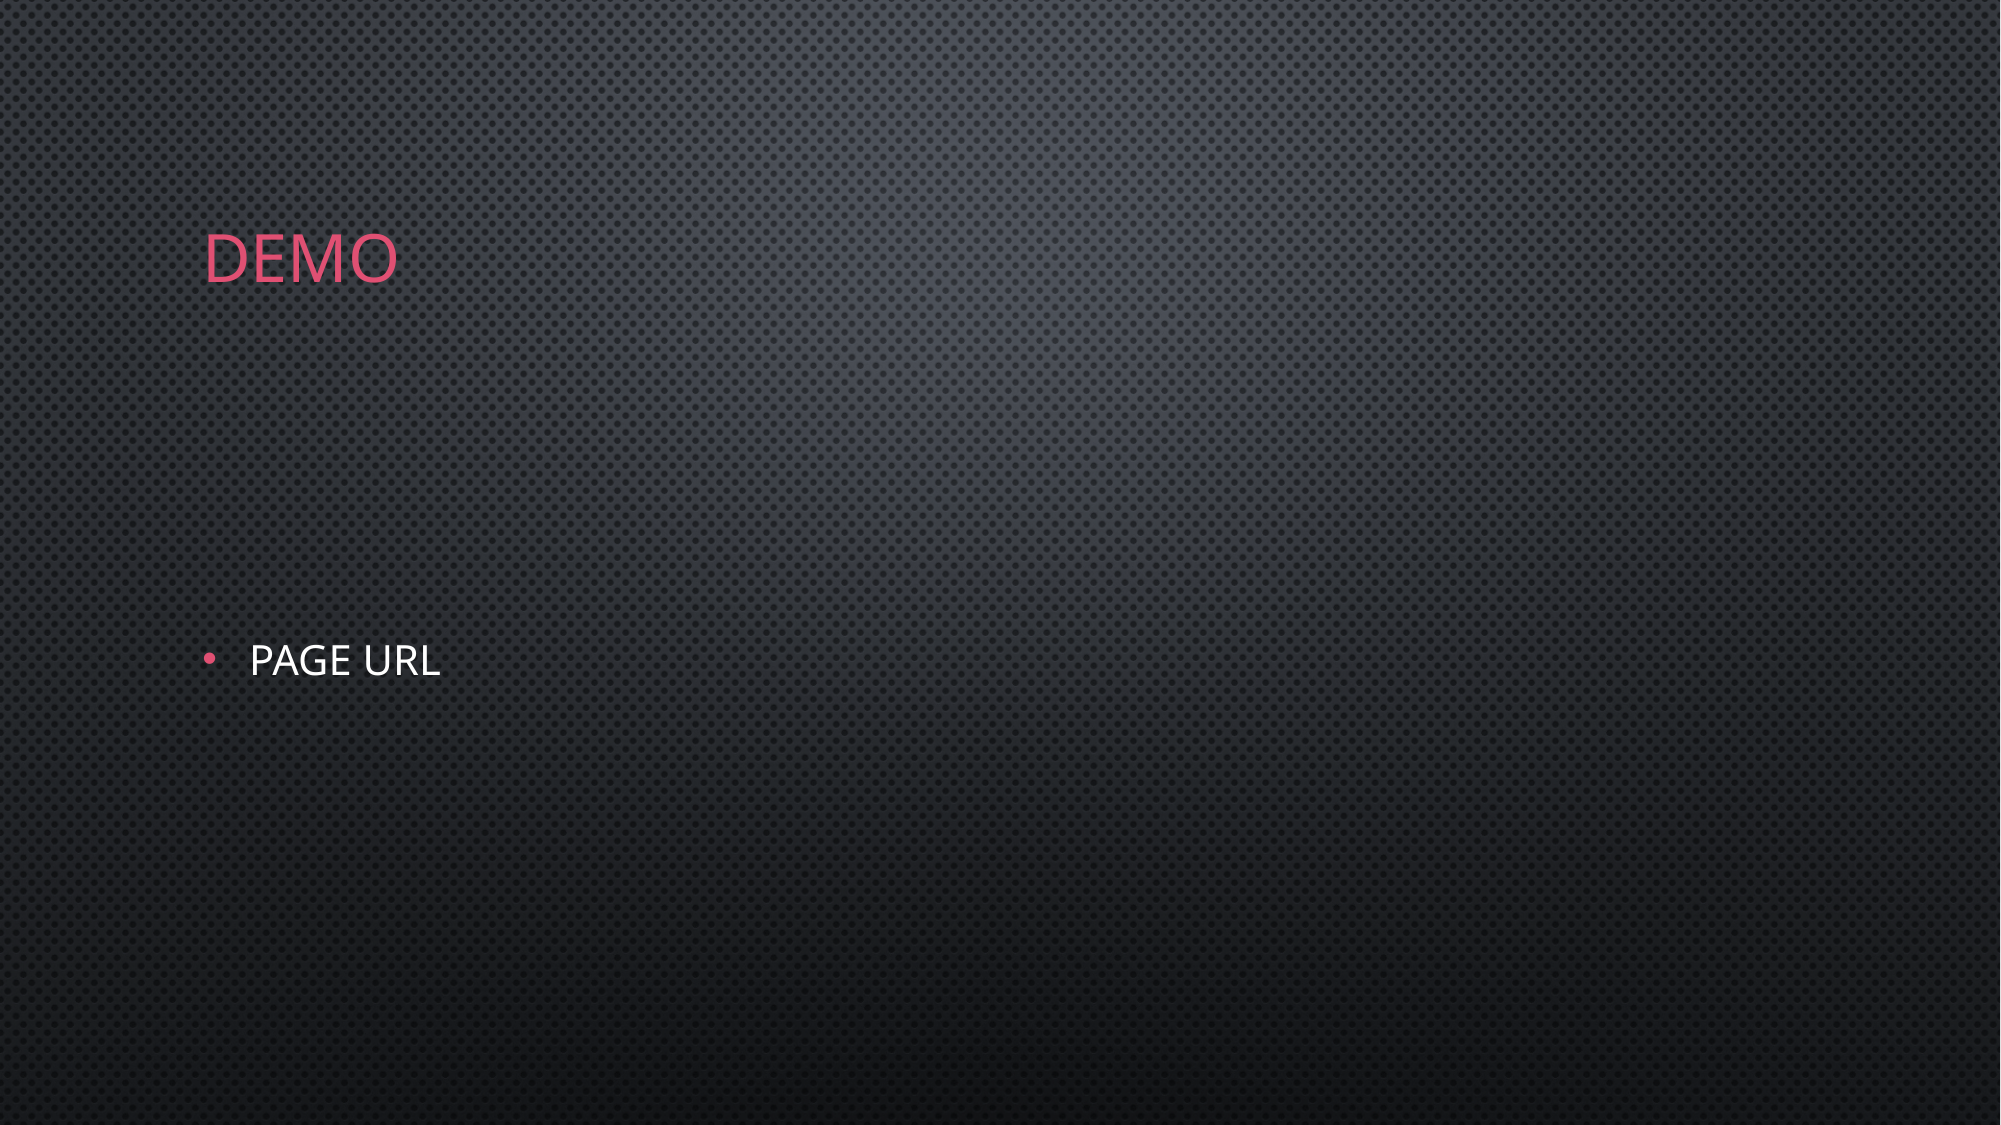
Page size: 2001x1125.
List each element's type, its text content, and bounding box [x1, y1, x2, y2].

list Page URL [187, 437, 1813, 950]
title demo [187, 99, 1813, 413]
